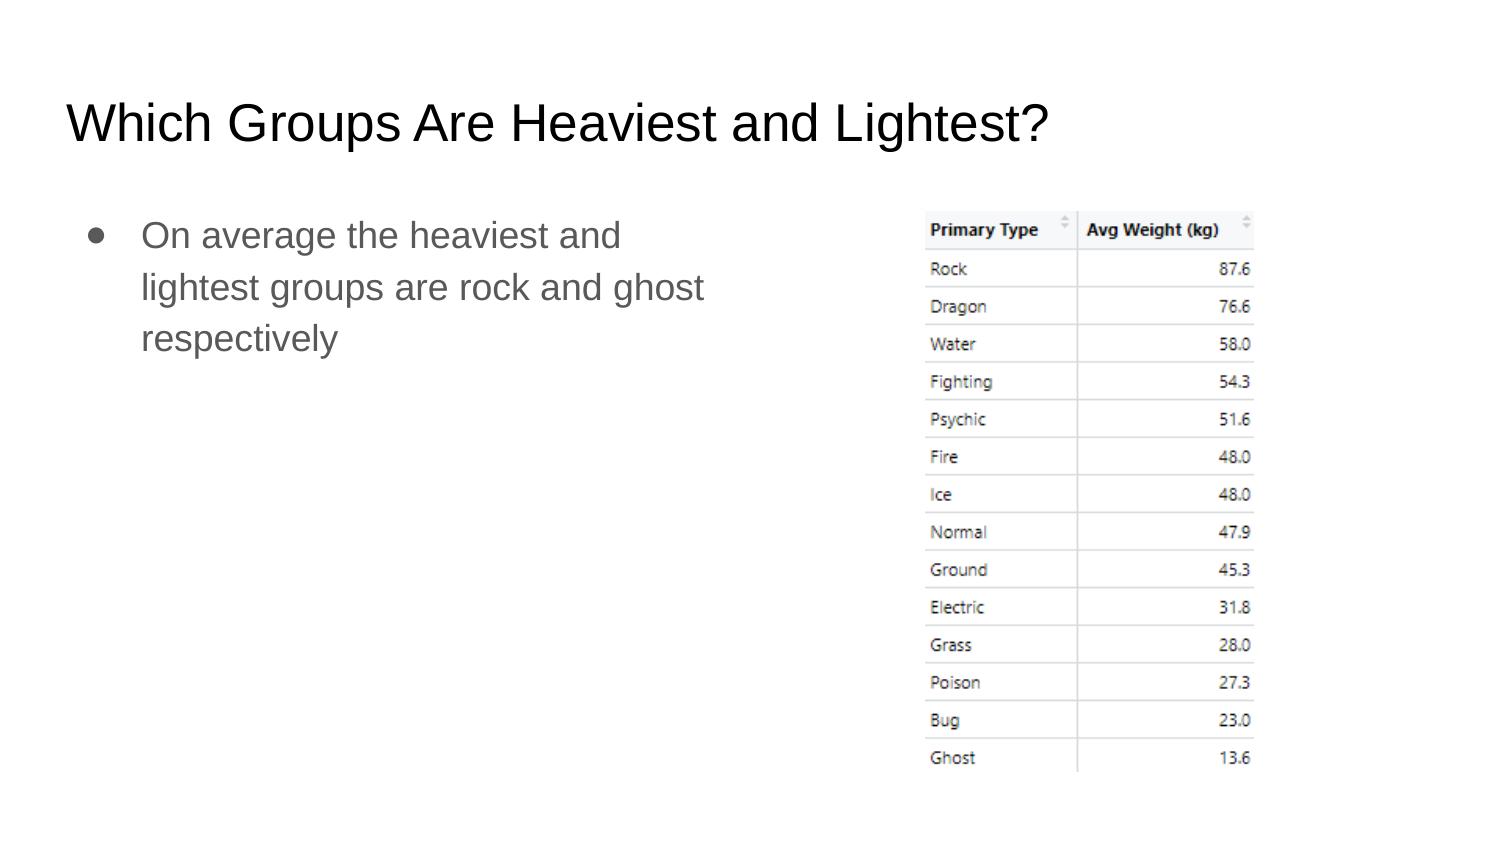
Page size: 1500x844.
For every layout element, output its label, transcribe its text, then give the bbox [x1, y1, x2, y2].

list On average the heaviest and lightest groups are rock and ghost respectively [51, 189, 750, 750]
title Which Groups Are Heaviest and Lightest? [51, 72, 1449, 167]
picture [925, 211, 1255, 772]
